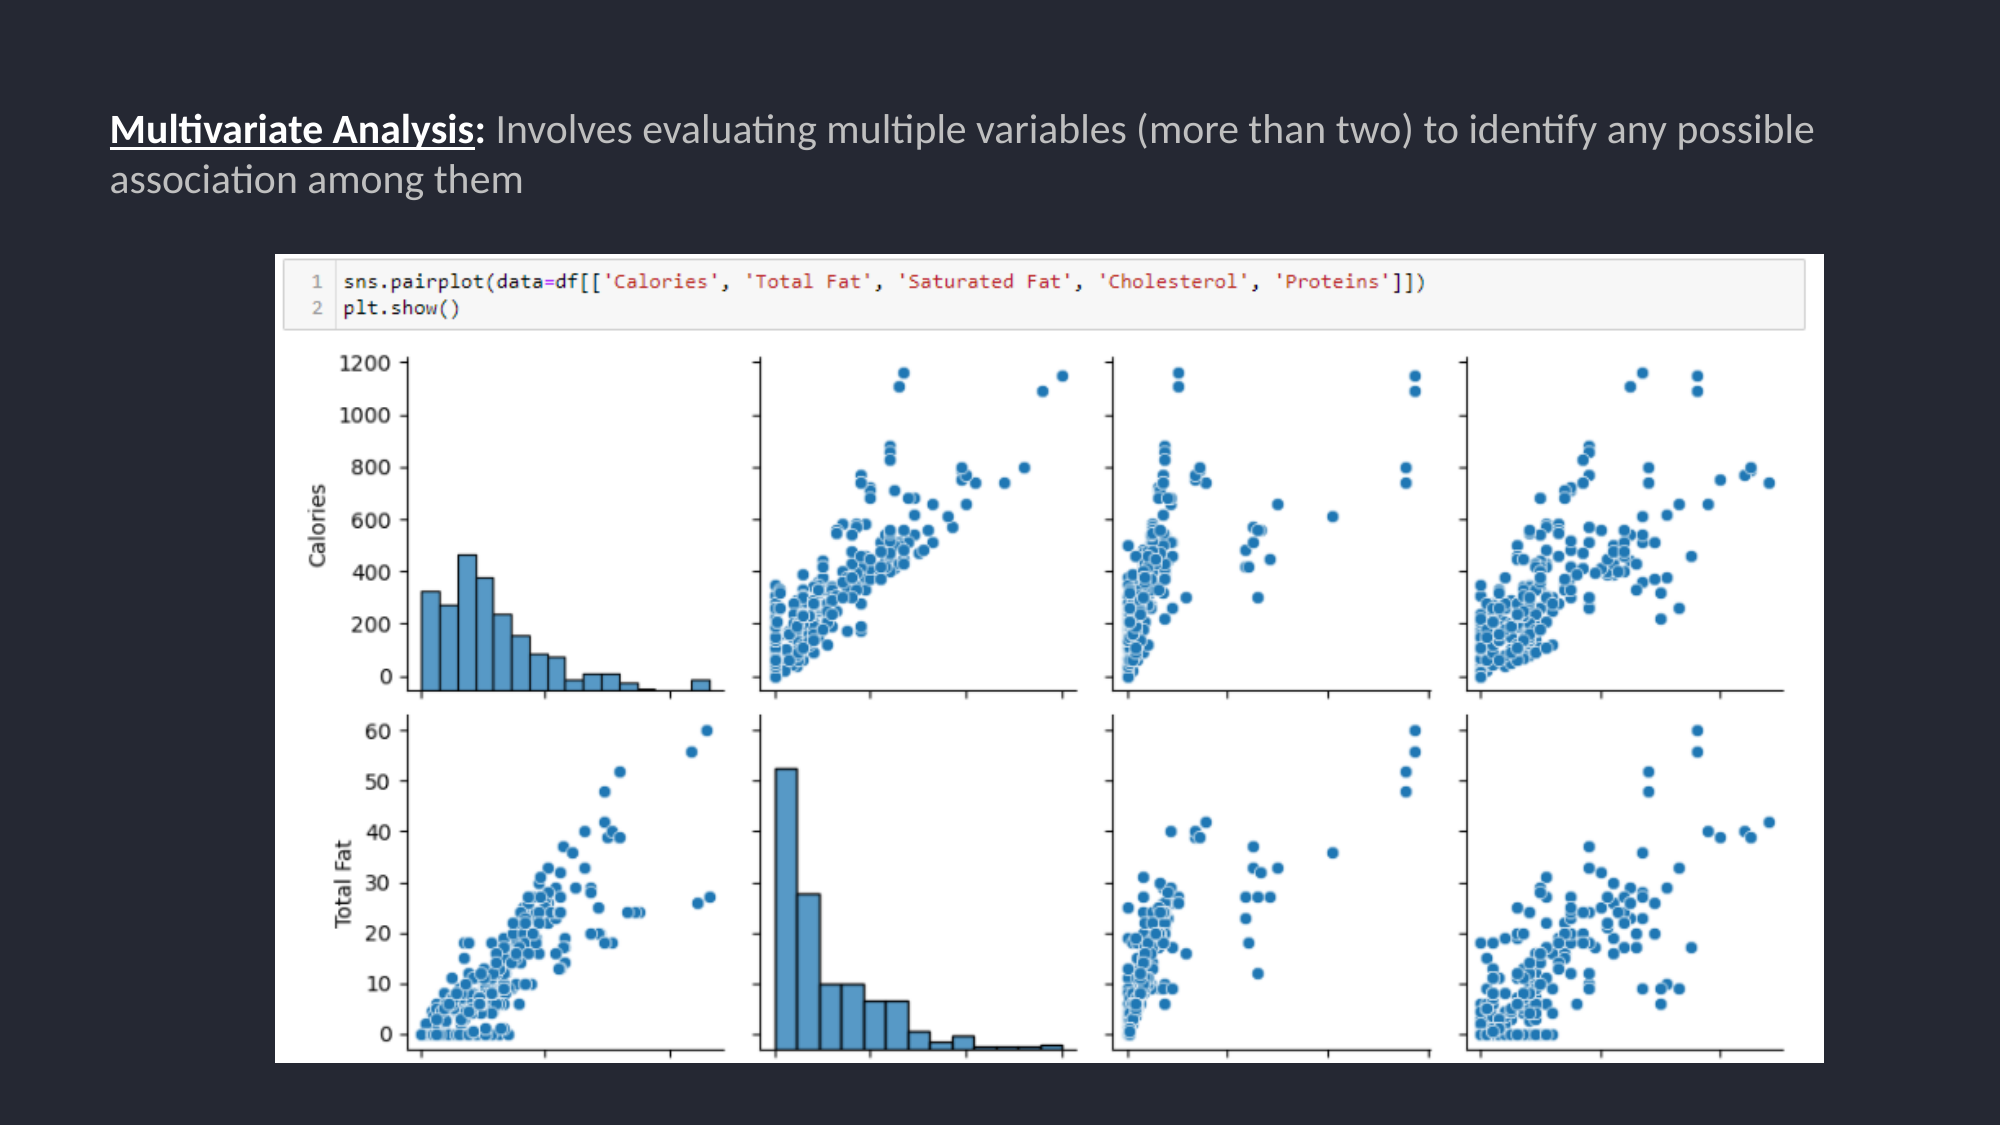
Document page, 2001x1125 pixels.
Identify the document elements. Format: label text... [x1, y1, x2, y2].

text_box Multivariate Analysis: Involves evaluating multiple variables (more than two) to identify any possible association among them [94, 94, 1944, 210]
picture [275, 254, 1824, 1063]
